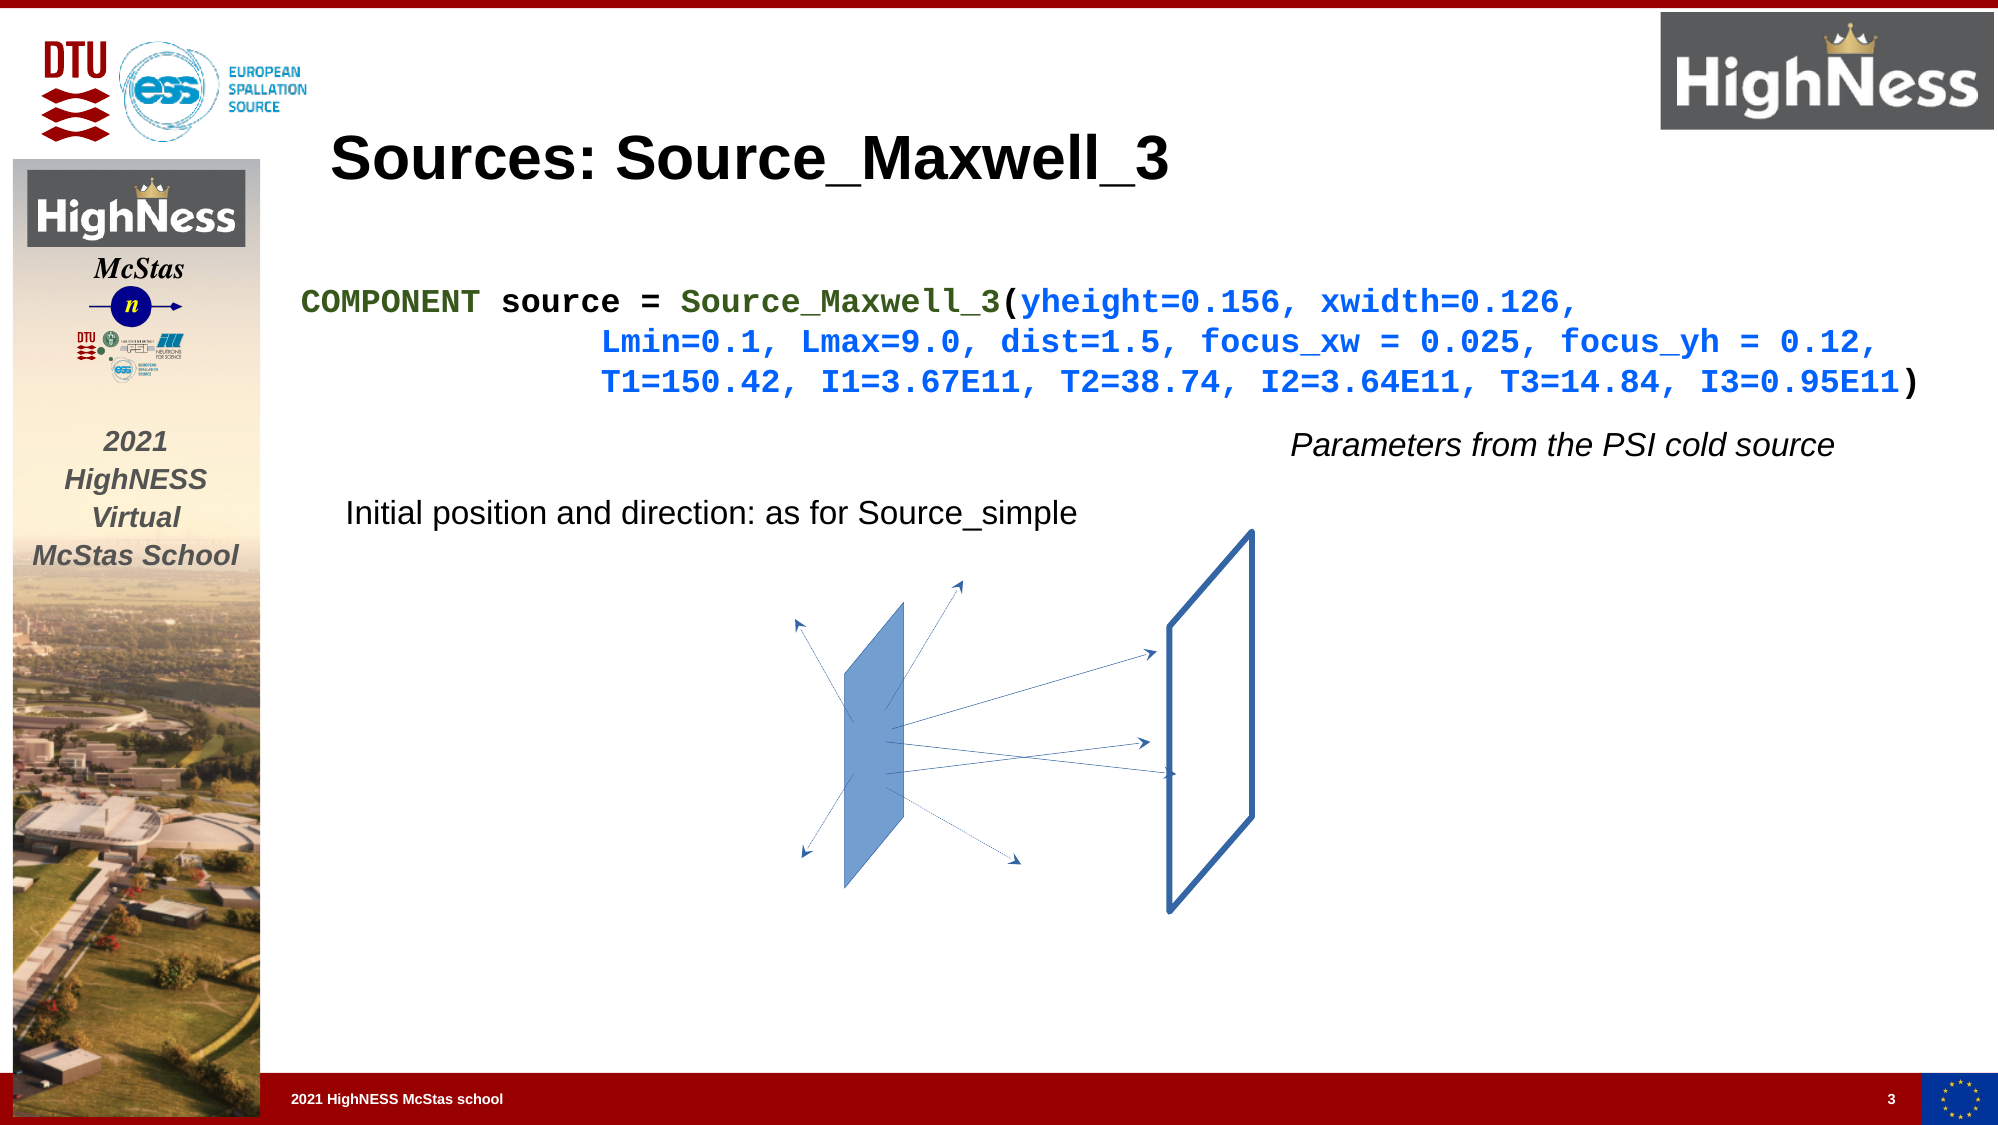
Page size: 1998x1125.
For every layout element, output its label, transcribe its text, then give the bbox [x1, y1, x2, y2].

text_box [801, 844, 814, 859]
text_box [1163, 766, 1169, 779]
slide_number 3 [1886, 1088, 1909, 1110]
text_box [1169, 531, 1252, 912]
text_box [1007, 852, 1022, 865]
text_box [951, 580, 964, 595]
text_box COMPONENT source = Source_Maxwell_3(yheight=0.156, xwidth=0.126, Lmin=0.1, Lmax=9.0, dist=1.5, focus_xw = 0.025, focus_yh = 0.12, T1=150.42, I1=3.67E11, T2=38.74, I2=3.64E11, T3=14.84, I3=0.95E11) [293, 271, 1973, 407]
text_box Sources: Source_Maxwell_3 [330, 117, 1859, 193]
text_box [1137, 737, 1151, 750]
picture [119, 41, 307, 142]
picture [1677, 5, 1978, 137]
text_box Parameters from the PSI cold source [1283, 415, 1913, 471]
picture [1921, 1073, 1998, 1125]
text_box [844, 602, 904, 889]
text_box [795, 619, 807, 634]
text_box Initial position and direction: as for Source_simple [338, 484, 1623, 539]
text_box [1143, 648, 1157, 661]
picture [12, 159, 261, 1117]
